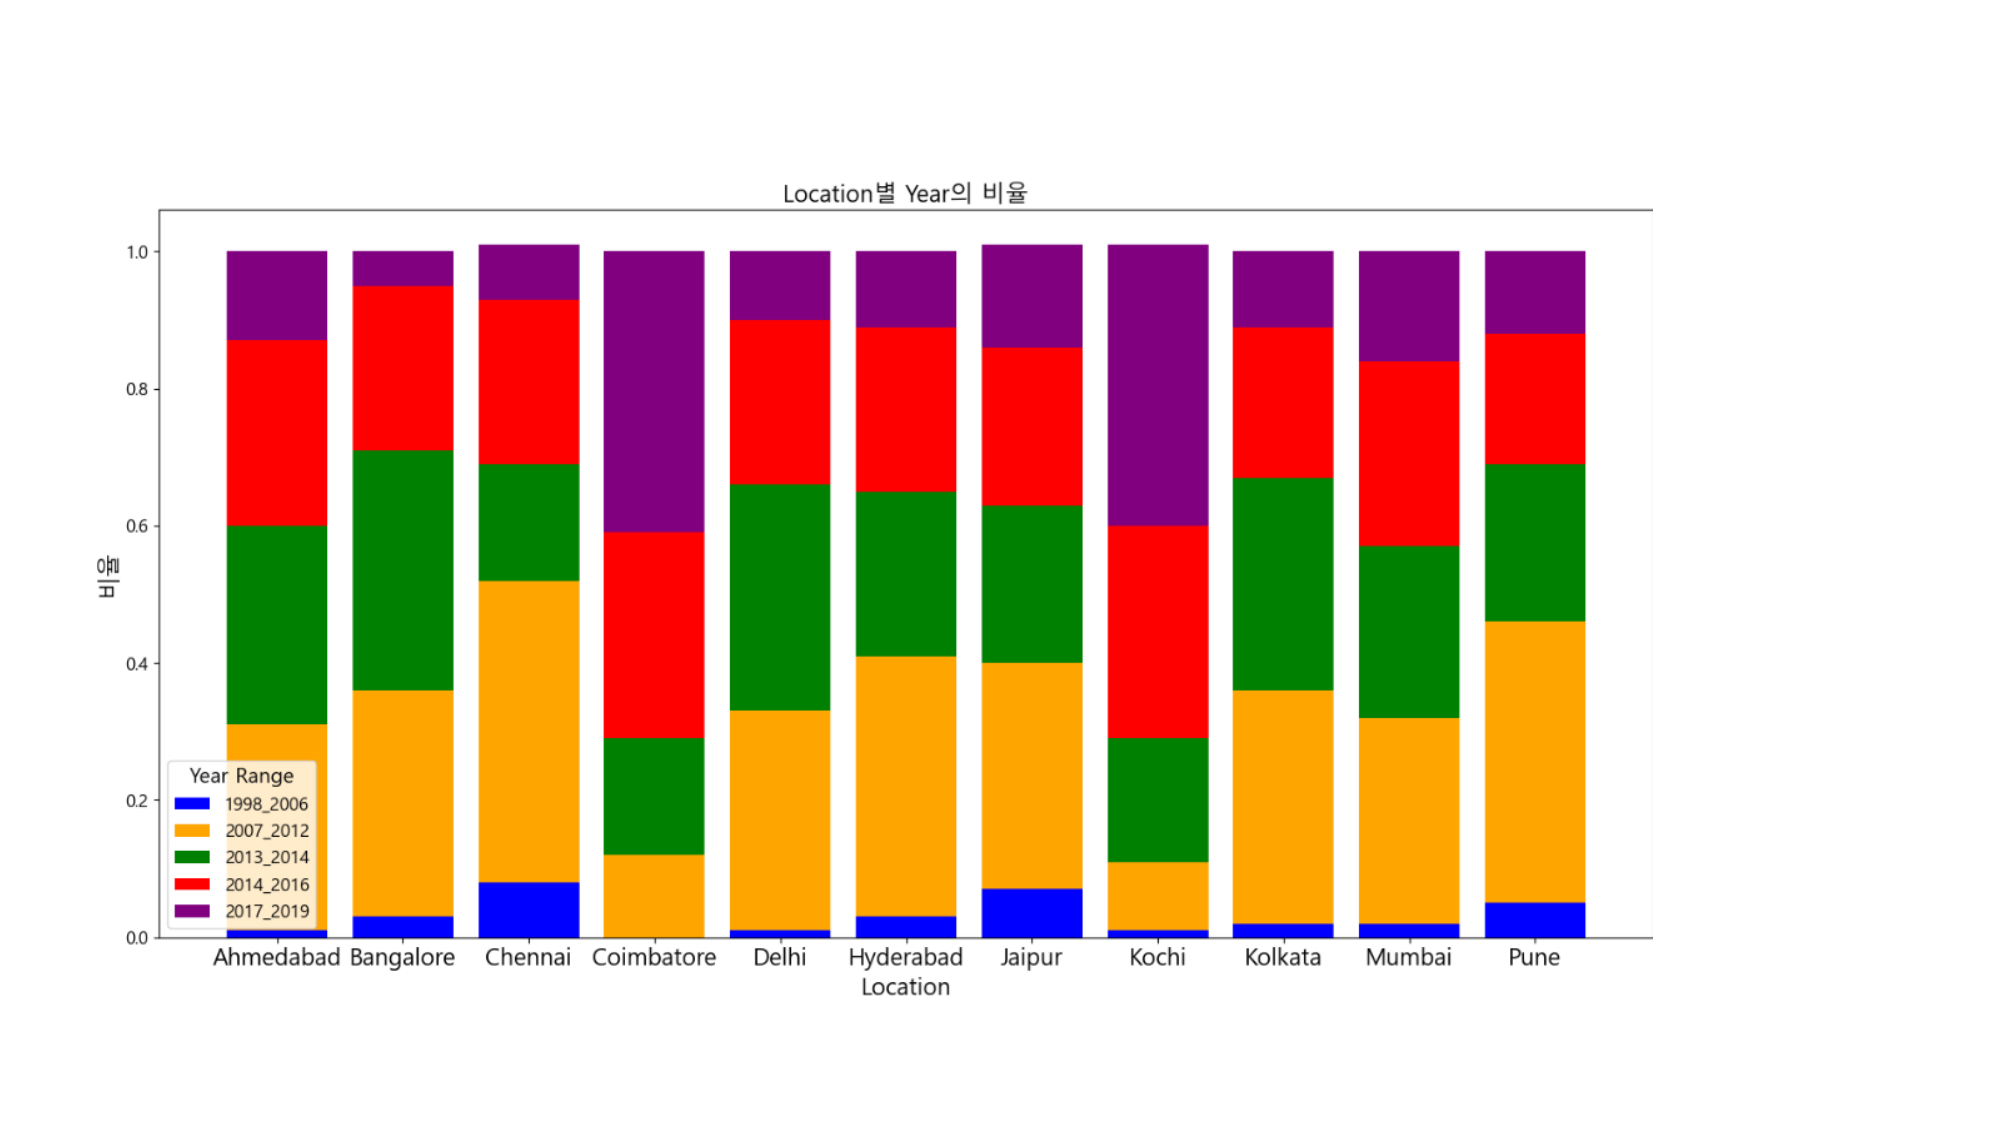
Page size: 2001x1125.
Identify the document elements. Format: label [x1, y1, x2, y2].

picture [85, 175, 1653, 1002]
